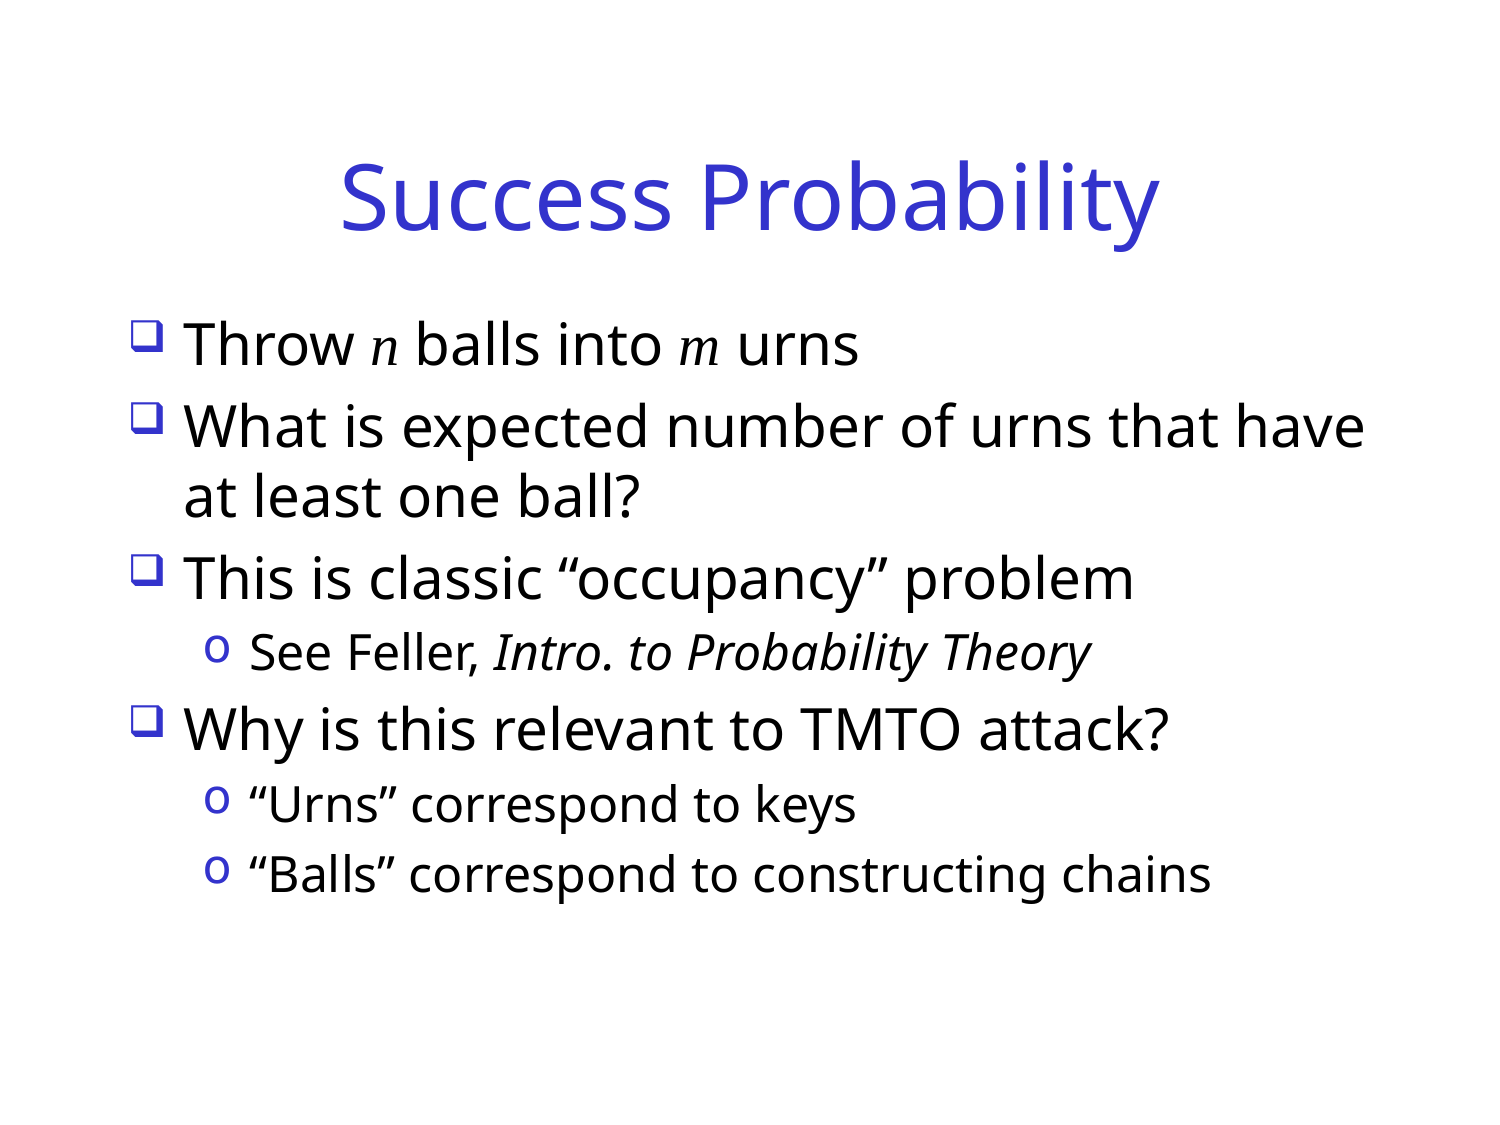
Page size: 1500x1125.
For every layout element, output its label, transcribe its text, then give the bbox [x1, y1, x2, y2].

list Throw n balls into m urns What is expected number of urns that have at least one ball? This is classic “occupancy” problem See Feller, Intro. to Probability Theory Why is this relevant to TMTO attack? “Urns” correspond to keys “Balls” correspond to constructing chains [112, 299, 1388, 975]
title Success Probability [112, 99, 1388, 288]
